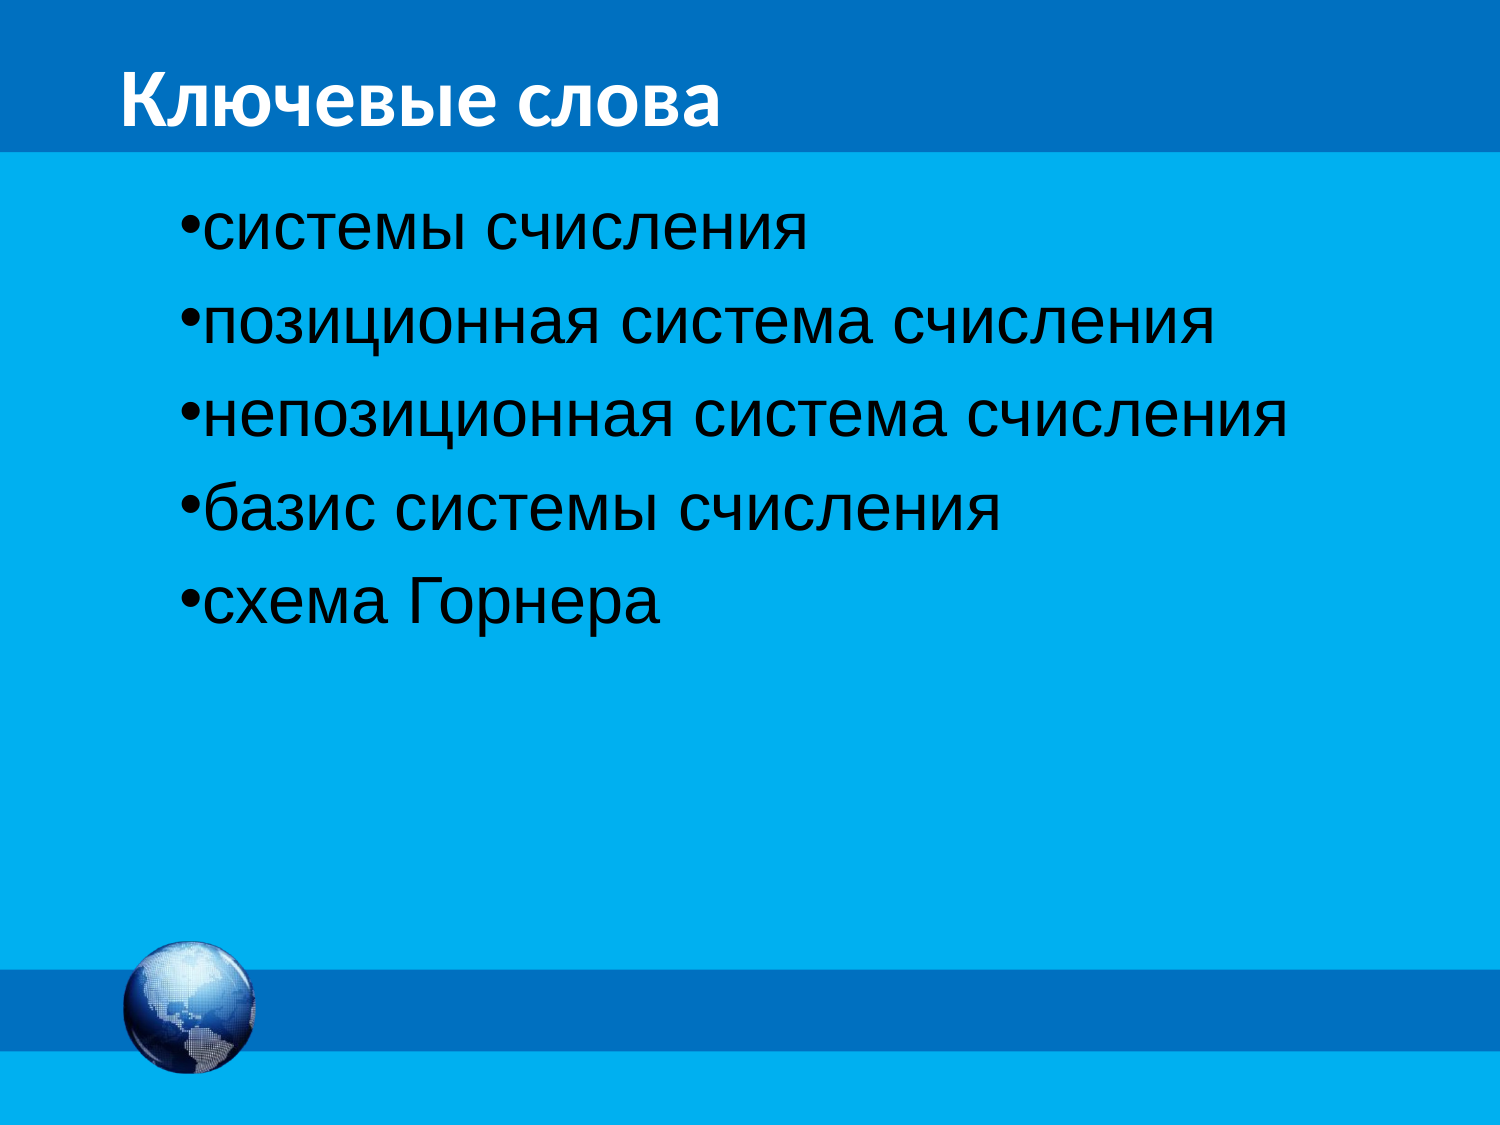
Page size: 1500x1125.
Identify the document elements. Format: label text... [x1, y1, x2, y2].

picture [117, 942, 259, 1073]
title Ключевые слова [105, 45, 1458, 141]
list системы счисления позиционная система счисления непозиционная система счисления базис системы счисления схема Горнера [105, 175, 1454, 938]
